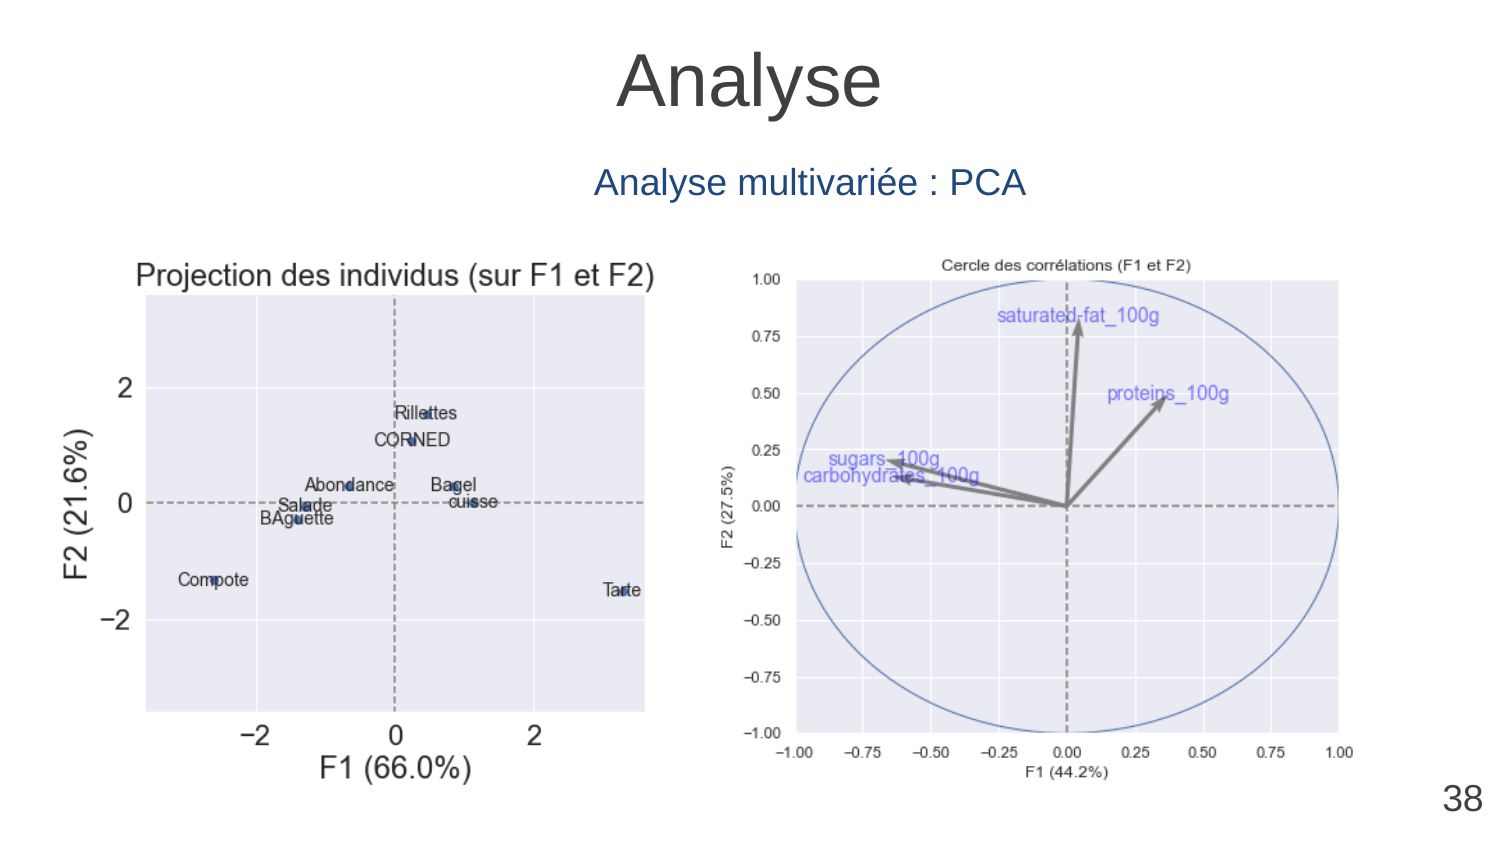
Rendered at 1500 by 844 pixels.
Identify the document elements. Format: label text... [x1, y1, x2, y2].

text_box Analyse multivariée : PCA [76, 150, 1483, 210]
text_box 38 [1416, 766, 1500, 826]
list Analyse [0, 29, 1500, 125]
picture [713, 250, 1364, 791]
picture [55, 253, 663, 794]
